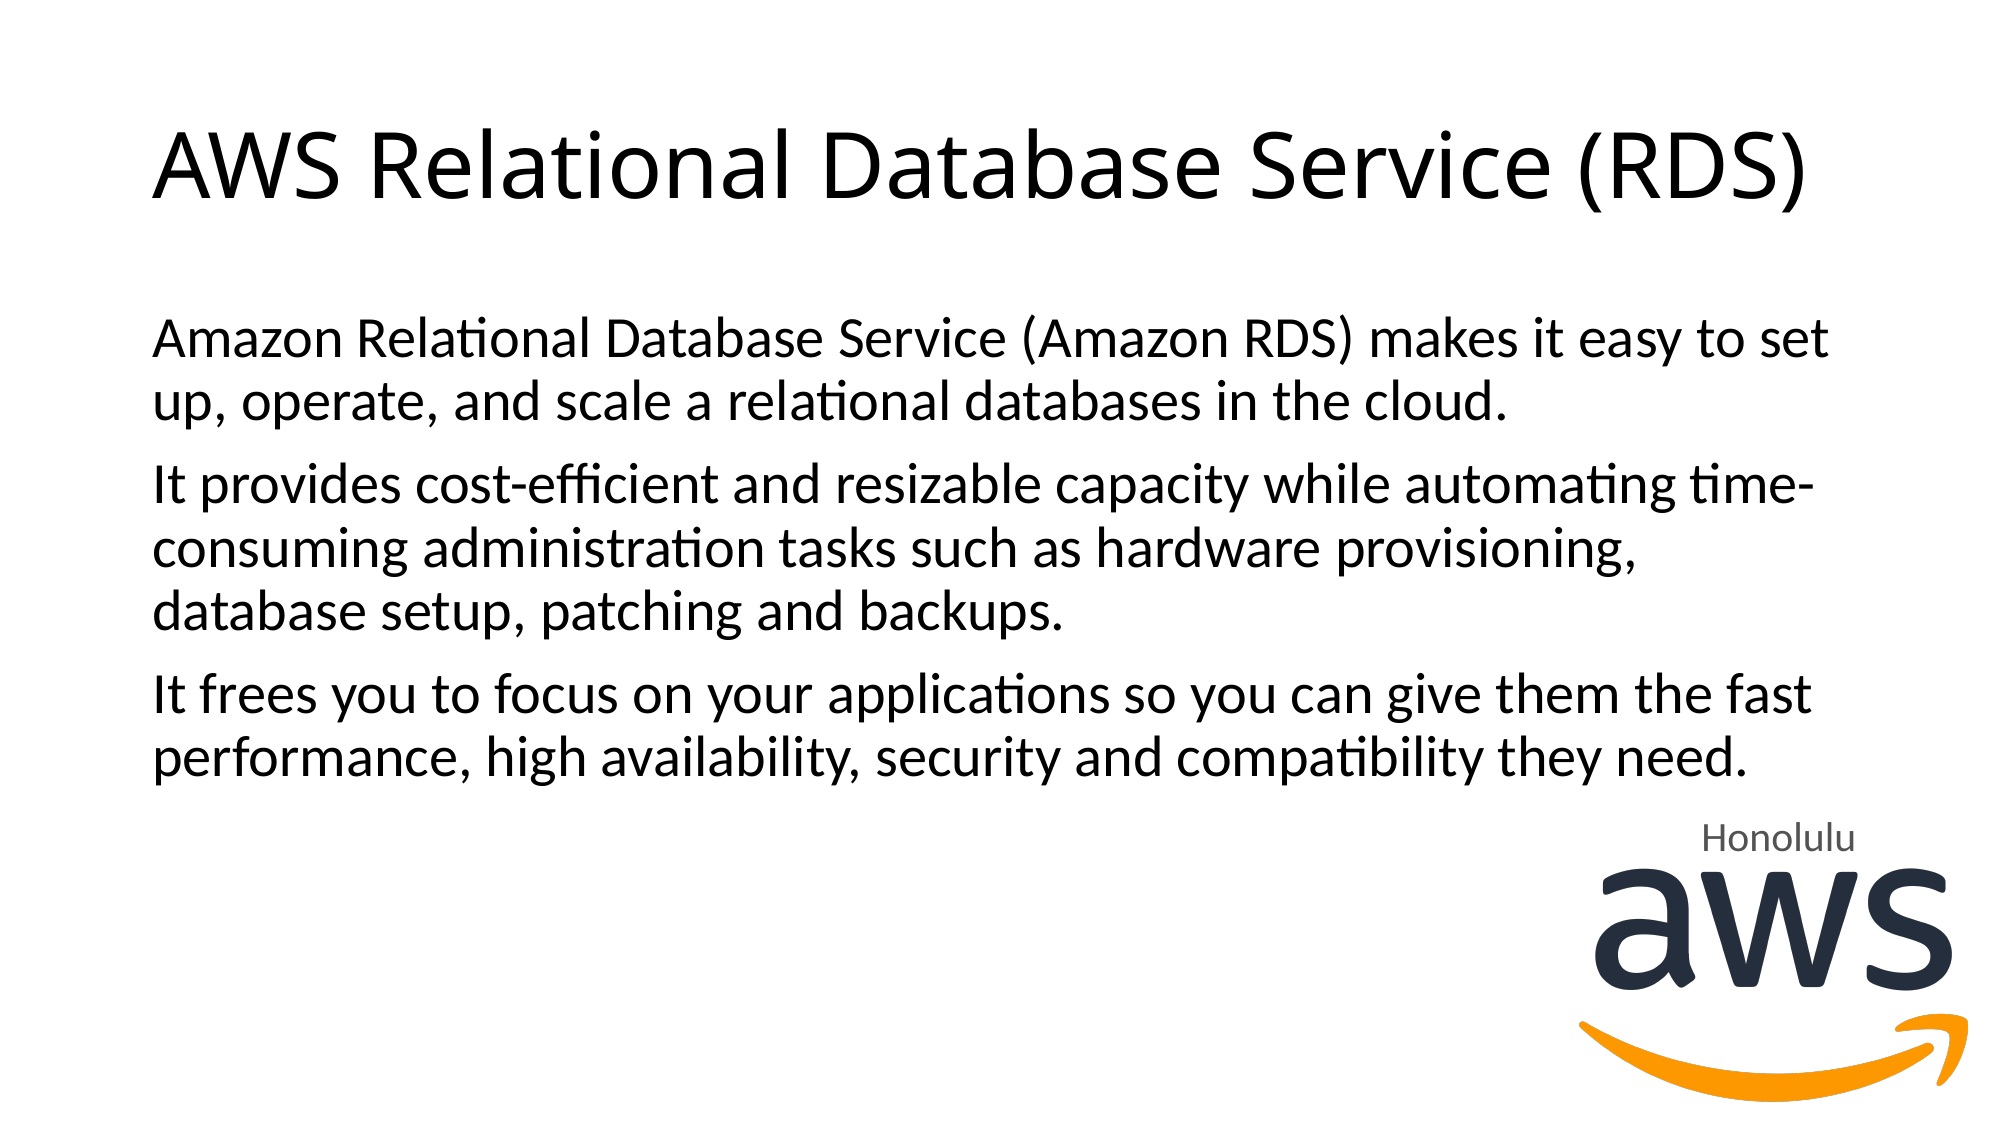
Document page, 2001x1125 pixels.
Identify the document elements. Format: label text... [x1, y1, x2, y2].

list Amazon Relational Database Service (Amazon RDS) makes it easy to set up, operate, and scale a relational databases in the cloud. It provides cost-efficient and resizable capacity while automating time-consuming administration tasks such as hardware provisioning, database setup, patching and backups. It frees you to focus on your applications so you can give them the fast performance, high availability, security and compatibility they need. [137, 299, 1863, 1014]
title AWS Relational Database Service (RDS) [137, 59, 1863, 278]
picture [1577, 867, 1970, 1103]
